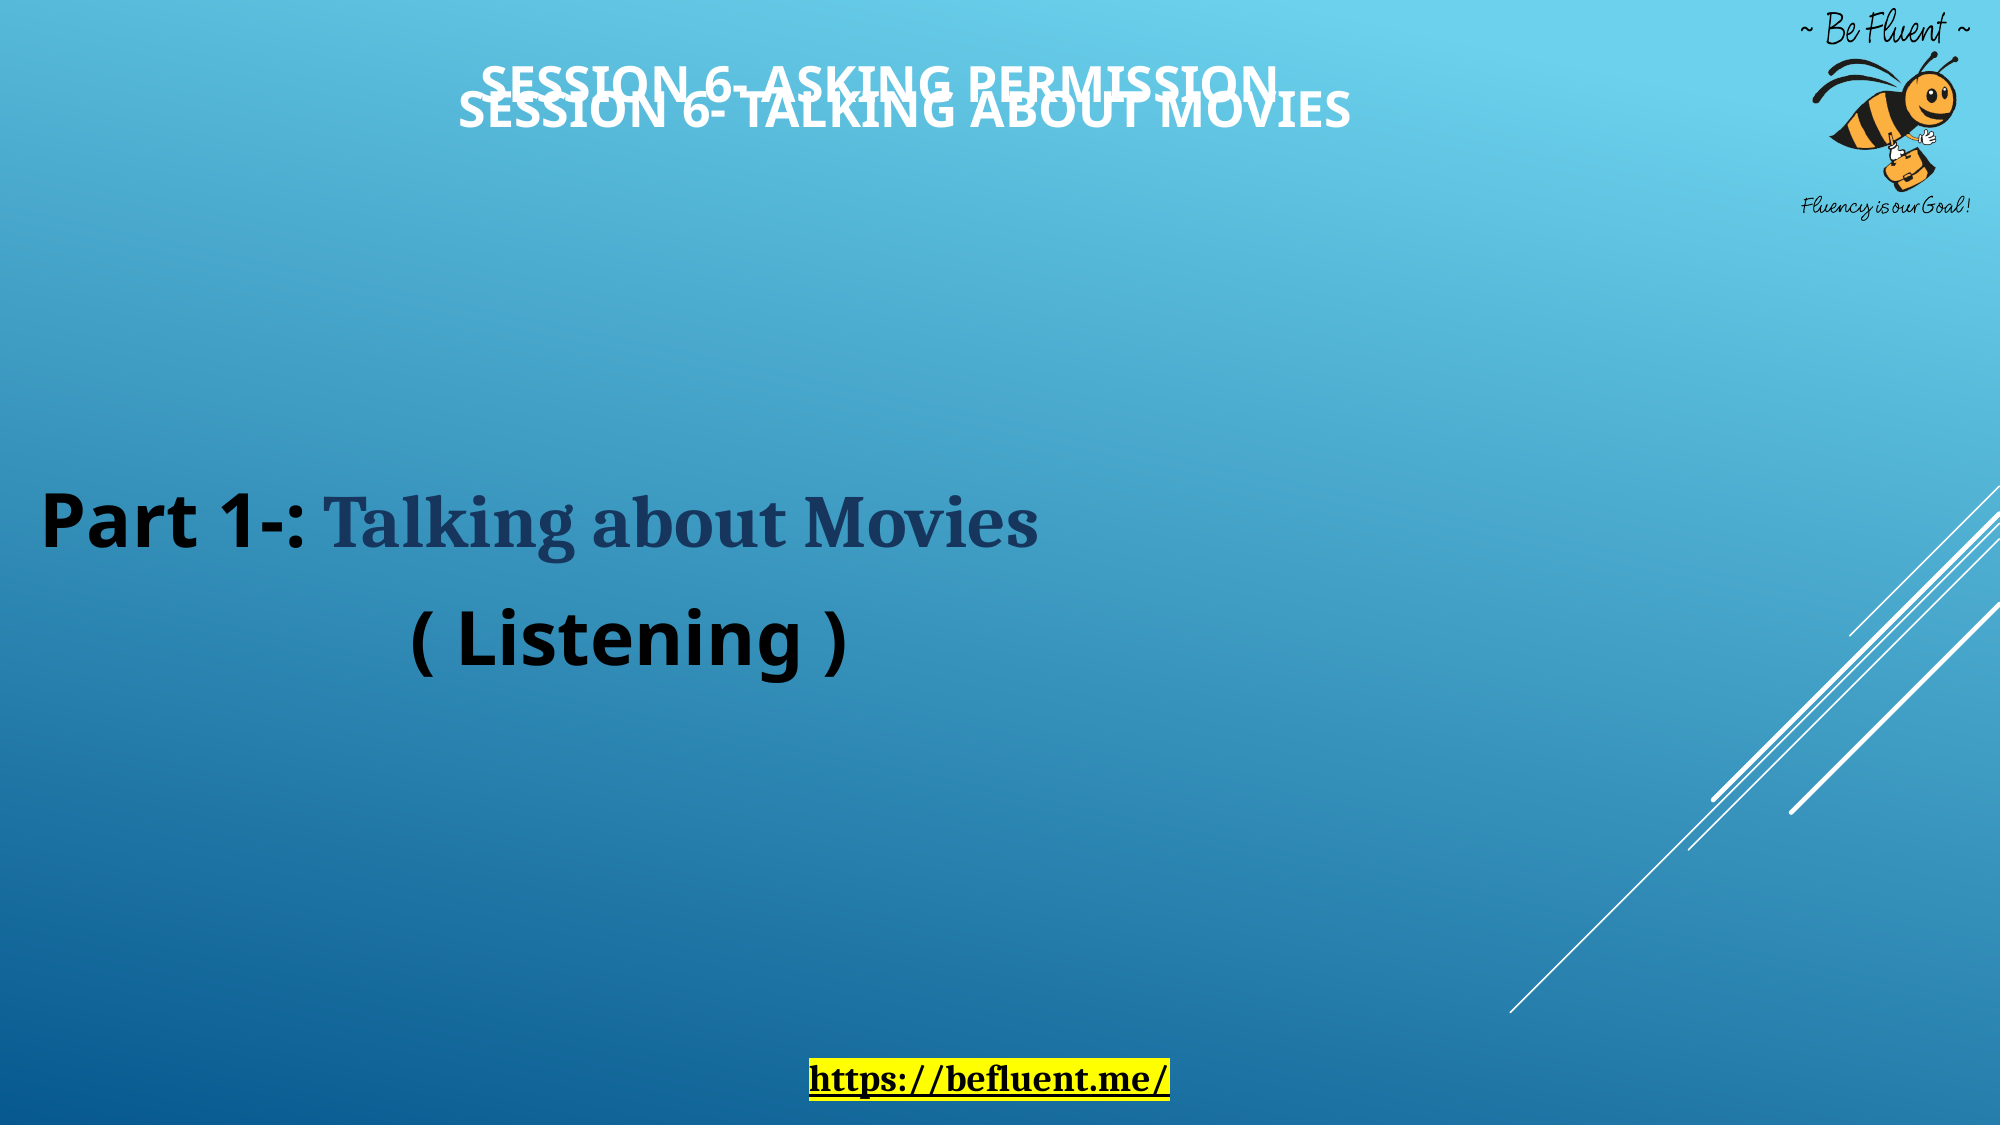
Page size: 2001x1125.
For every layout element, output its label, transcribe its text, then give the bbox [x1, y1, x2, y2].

title Session 6- Talking about Movies [141, 42, 1670, 174]
picture [1796, 0, 2000, 229]
text_box Session 6- Asking Permission [116, 17, 1645, 148]
list Part 1-: Talking about Movies ( Listening ) [24, 126, 1984, 1004]
text_box https://befluent.me/ [457, 1046, 1522, 1107]
